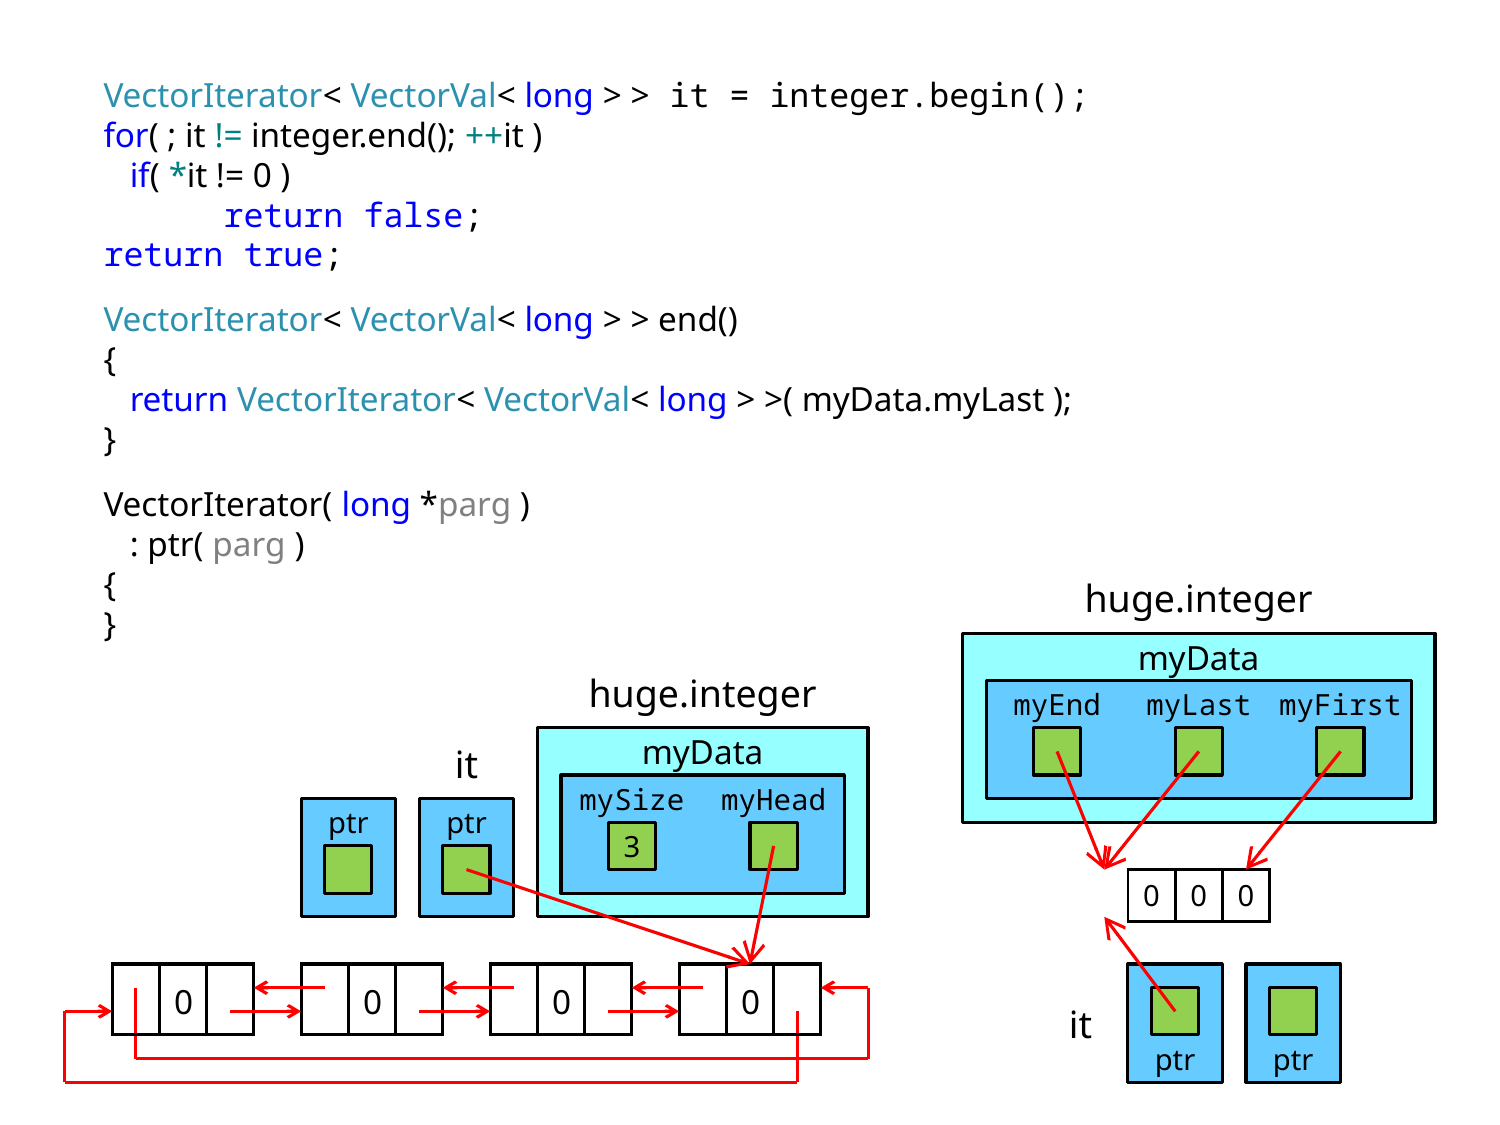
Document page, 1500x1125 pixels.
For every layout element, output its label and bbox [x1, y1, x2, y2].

table_header [1224, 871, 1268, 920]
list [88, 66, 1412, 705]
text_box [1246, 964, 1341, 1083]
text_box [962, 562, 1435, 870]
text_box [1033, 916, 1223, 1083]
table_header [1129, 871, 1174, 916]
text_box [301, 798, 396, 917]
text_box [64, 656, 869, 1083]
table_header [1177, 871, 1221, 920]
